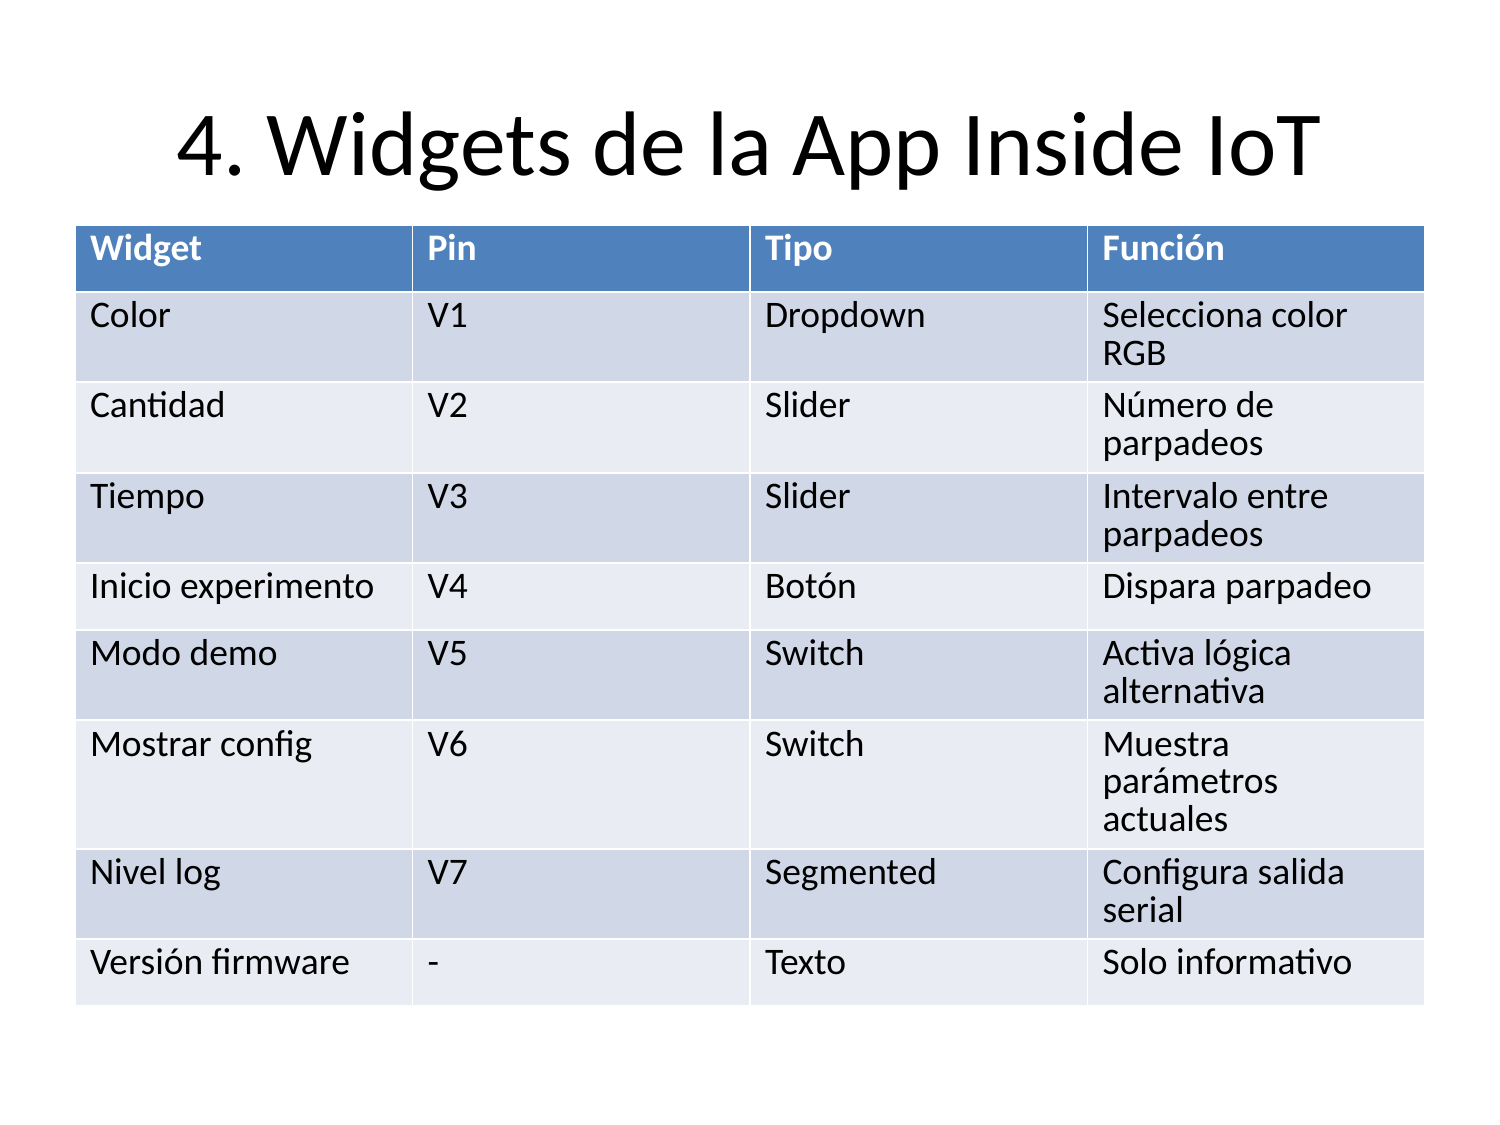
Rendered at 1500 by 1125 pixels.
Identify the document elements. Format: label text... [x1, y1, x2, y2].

table_header Pin [413, 226, 749, 291]
title 4. Widgets de la App Inside IoT [75, 45, 1425, 224]
table_cell V7 [413, 850, 749, 938]
table_cell Cantidad [76, 383, 412, 472]
table_cell Dropdown [751, 293, 1087, 381]
table_cell Solo informativo [1088, 940, 1424, 1005]
table_cell Configura salida serial [1088, 850, 1424, 938]
table_cell Slider [751, 474, 1087, 562]
table_cell Intervalo entre parpadeos [1088, 474, 1424, 562]
table_cell Segmented [751, 850, 1087, 938]
table_cell Versión firmware [76, 940, 412, 1005]
table_header Función [1088, 226, 1424, 291]
table_cell Activa lógica alternativa [1088, 631, 1424, 719]
table_cell Color [76, 293, 412, 381]
table_header Tipo [751, 226, 1087, 291]
table_cell Switch [751, 721, 1087, 848]
table_cell Número de parpadeos [1088, 383, 1424, 472]
table_cell Switch [751, 631, 1087, 719]
table_cell V1 [413, 293, 749, 381]
table_header Widget [76, 226, 412, 291]
table_cell V4 [413, 564, 749, 629]
table_cell Inicio experimento [76, 564, 412, 629]
table_cell Texto [751, 940, 1087, 1005]
table_cell V3 [413, 474, 749, 562]
table_cell Tiempo [76, 474, 412, 562]
table_cell Slider [751, 383, 1087, 472]
table_cell Botón [751, 564, 1087, 629]
table_cell V2 [413, 383, 749, 472]
table_cell Nivel log [76, 850, 412, 938]
table_cell Mostrar config [76, 721, 412, 848]
table_cell - [413, 940, 749, 1005]
table_cell Muestra parámetros actuales [1088, 721, 1424, 848]
table_cell V5 [413, 631, 749, 719]
table_cell Modo demo [76, 631, 412, 719]
table_cell Selecciona color RGB [1088, 293, 1424, 381]
table_cell V6 [413, 721, 749, 848]
table_cell Dispara parpadeo [1088, 564, 1424, 629]
